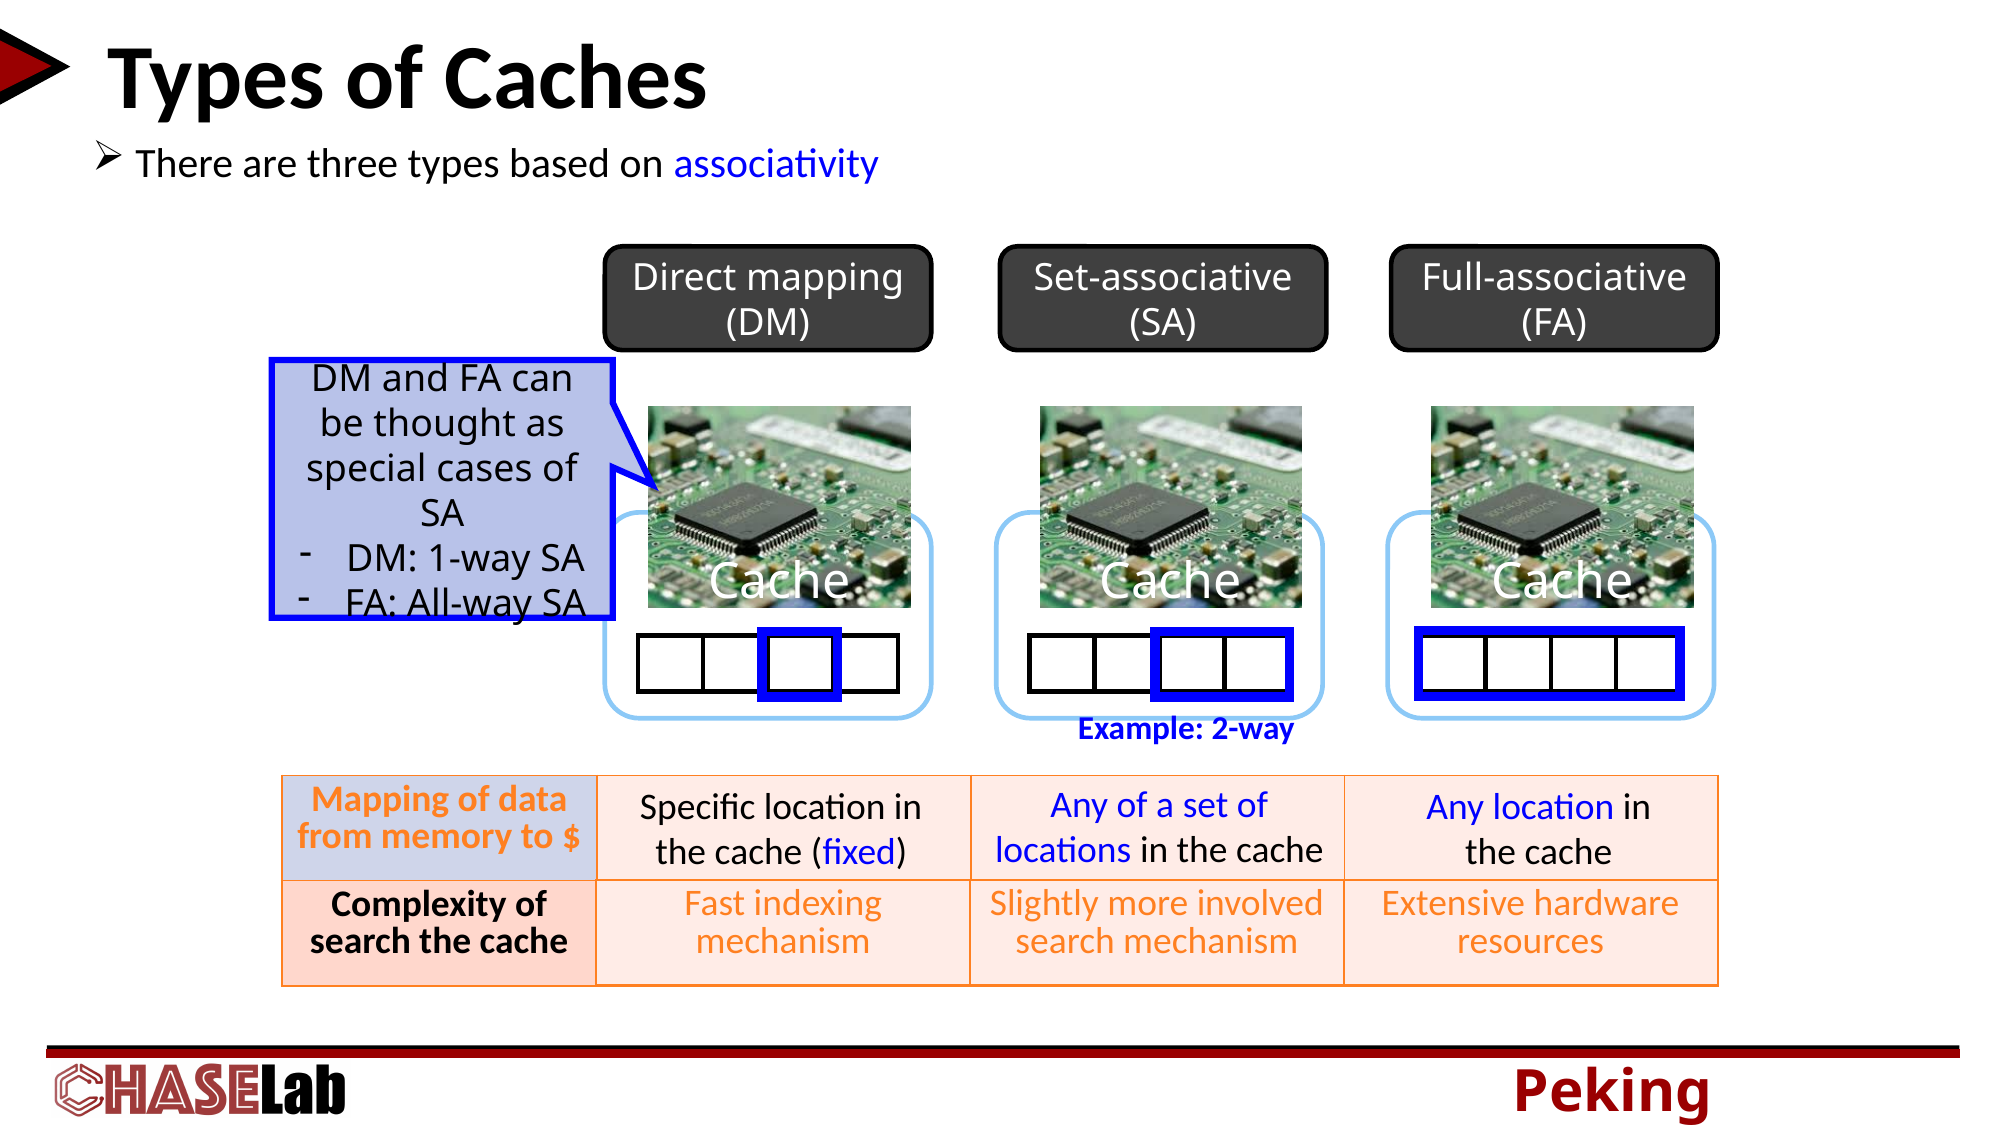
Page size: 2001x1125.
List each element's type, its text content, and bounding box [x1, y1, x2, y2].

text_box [1387, 406, 1715, 719]
text_box There are three types based on associativity [92, 135, 987, 186]
text_box Specific location in the cache (fixed) [623, 774, 940, 879]
text_box Example: 2-way [1063, 719, 1310, 754]
text_box Any location in the cache [1387, 774, 1690, 879]
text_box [604, 406, 932, 719]
text_box Set-associative (SA) [998, 245, 1328, 352]
table_cell Complexity of search the cache [283, 881, 595, 985]
text_box DM and FA can be thought as special cases of SA DM: 1-way SA FA: All-way SA [270, 358, 616, 619]
title Types of Caches [92, 22, 1955, 132]
table_header [598, 776, 623, 879]
text_box Direct mapping (DM) [603, 245, 933, 352]
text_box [996, 406, 1323, 719]
table_header Mapping of data from memory to $ [283, 776, 596, 880]
table_header [972, 776, 1344, 879]
text_box Full-associative (FA) [1390, 245, 1719, 352]
table_header Extensive hardware resources [1345, 881, 1717, 984]
table_header [1690, 776, 1717, 879]
table_header [940, 776, 970, 879]
text_box Any of a set of locations in the cache [976, 772, 1342, 878]
table_header [1345, 776, 1387, 879]
picture [51, 1058, 351, 1118]
table_header Fast indexing mechanism [597, 881, 969, 984]
table_header Slightly more involved search mechanism [971, 881, 1343, 984]
